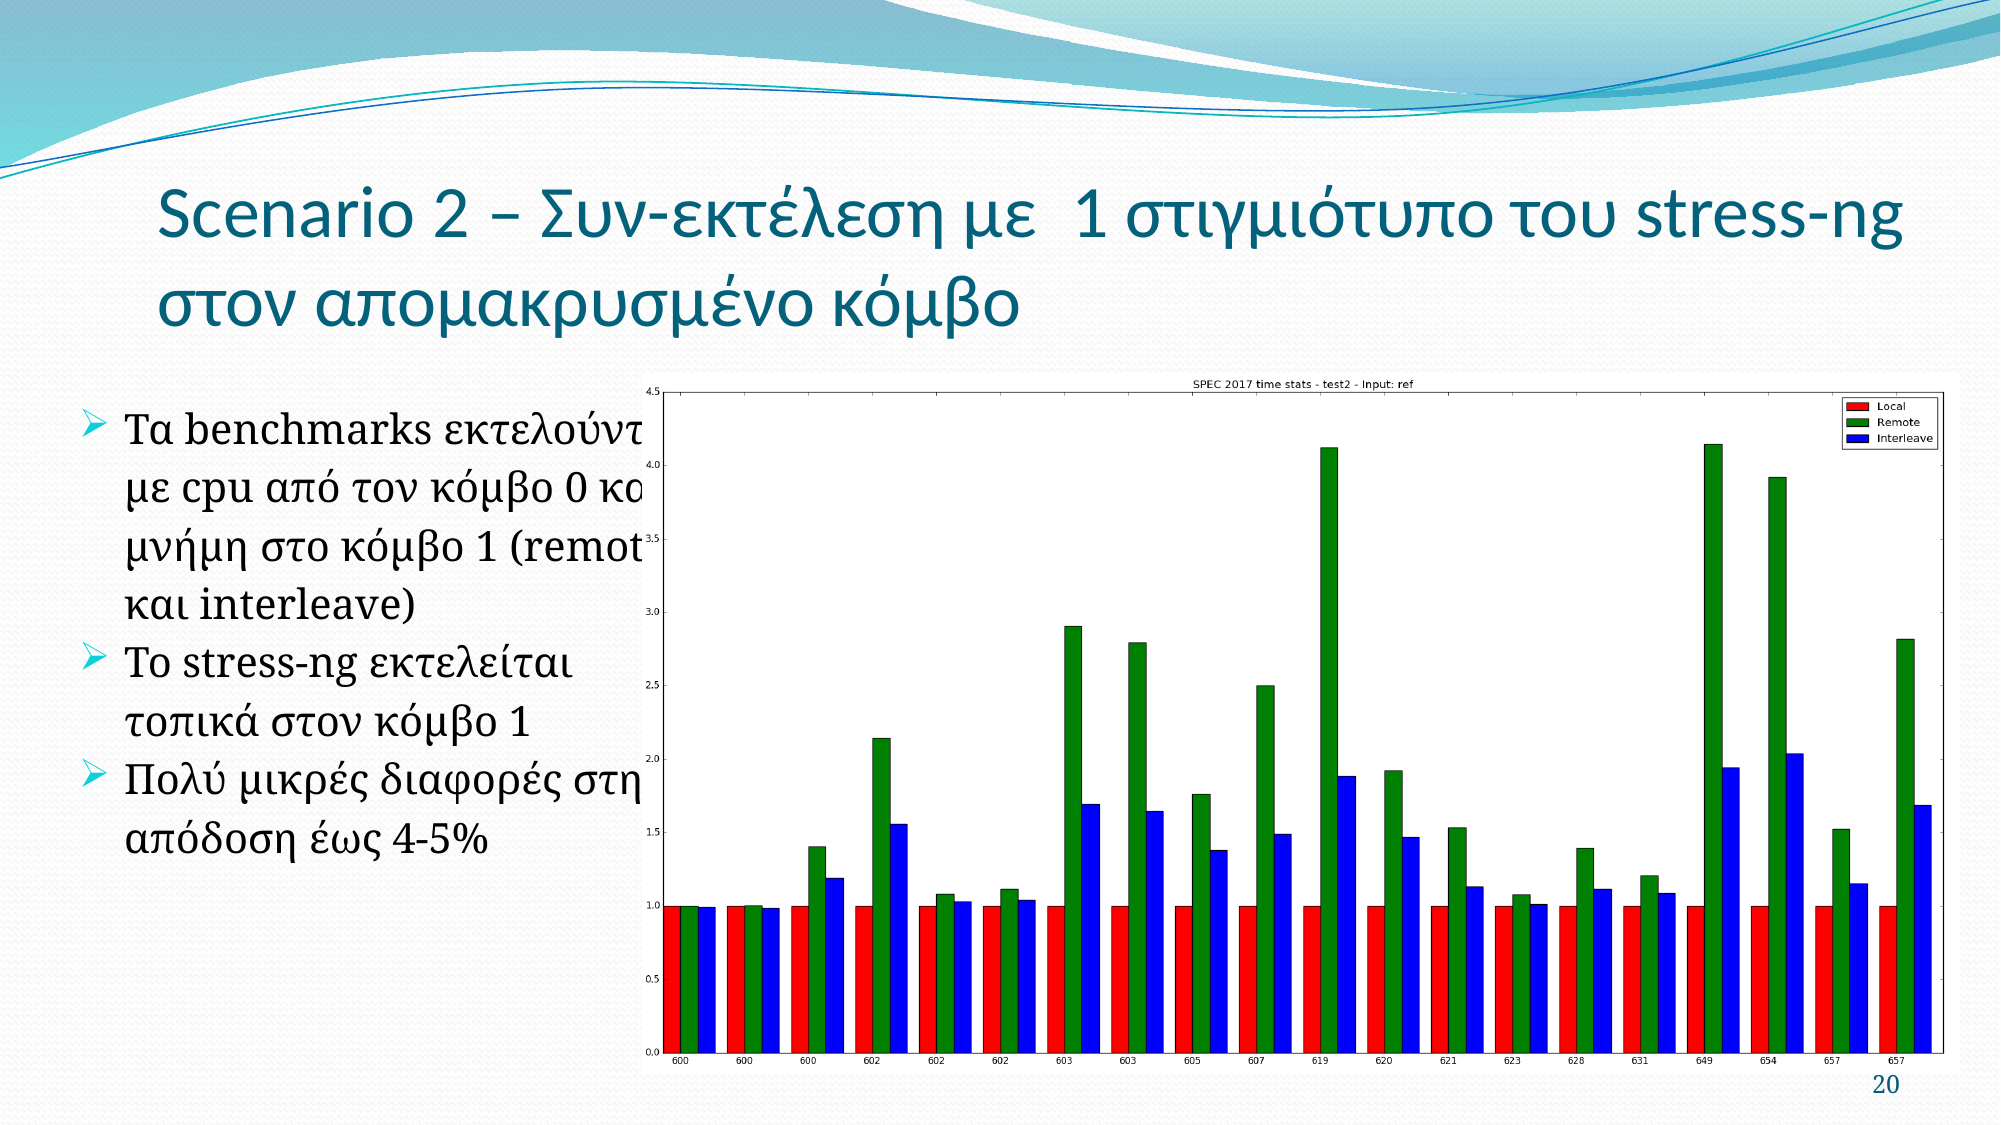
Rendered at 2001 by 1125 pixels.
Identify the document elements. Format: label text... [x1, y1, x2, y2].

title Resource Manager - Μοντέλο [635, 373, 642, 1057]
list Τα benchmarks εκτελούνται με cpu από τον κόμβο 0 και μνήμη στο κόμβο 1 (remote και interleave) To stress-ng εκτελείται τοπικά στον κόμβο 1 Πολύ μικρές διαφορές στην απόδοση έως 4-5% [64, 336, 1898, 1057]
picture [642, 372, 1960, 1074]
slide_number 20 [1733, 1086, 1900, 1103]
title Scenario 2 – Συν-εκτέλεση με 1 στιγμιότυπο του stress-ng στον απομακρυσμένο κόμβο [157, 154, 1958, 342]
